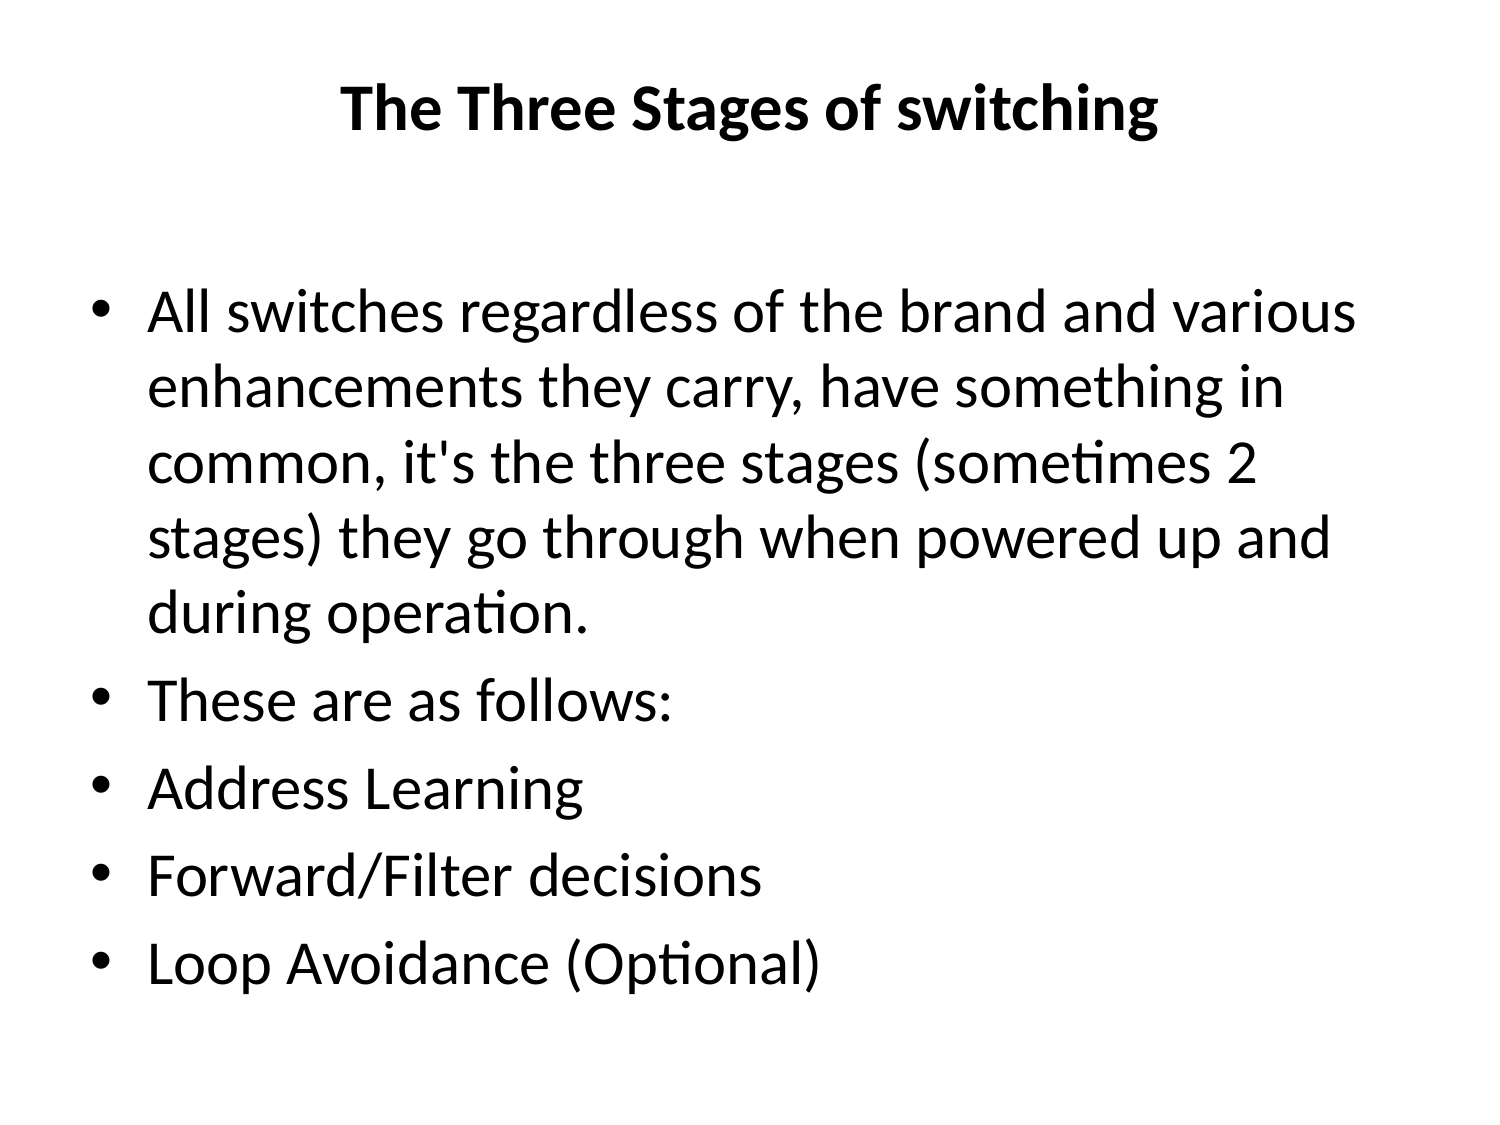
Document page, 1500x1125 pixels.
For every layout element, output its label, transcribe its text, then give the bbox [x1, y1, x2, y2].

list All switches regardless of the brand and various enhancements they carry, have something in common, it's the three stages (sometimes 2 stages) they go through when powered up and during operation. These are as follows: Address Learning Forward/Filter decisions Loop Avoidance (Optional) [75, 262, 1425, 1005]
title The Three Stages of switching [75, 45, 1425, 163]
